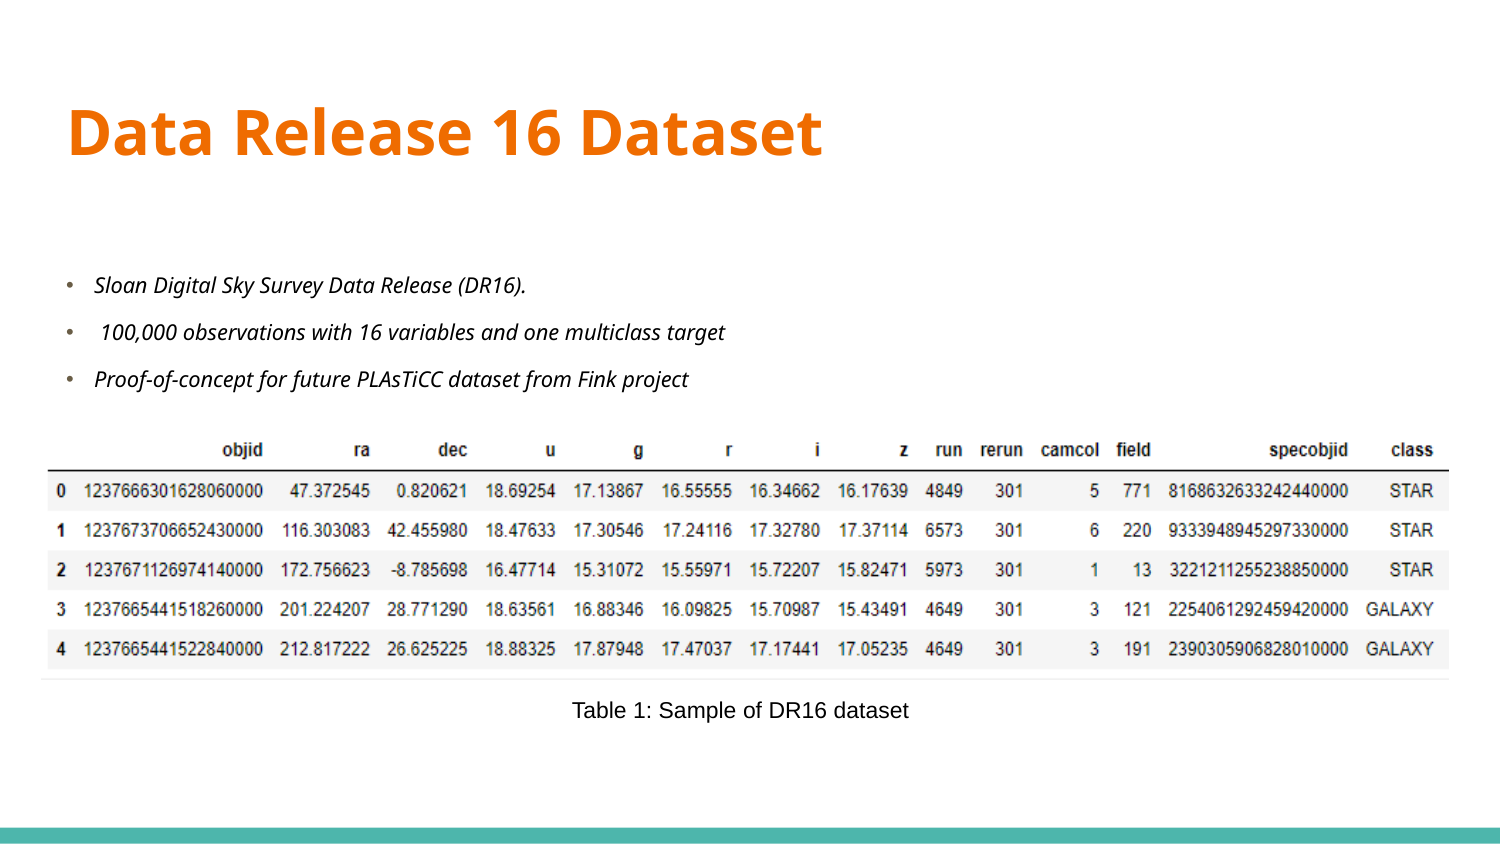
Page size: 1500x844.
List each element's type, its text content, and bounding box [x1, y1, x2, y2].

text_box Table 1: Sample of DR16 dataset [557, 688, 1092, 731]
title Data Release 16 Dataset [51, 72, 1449, 189]
picture [41, 429, 1450, 680]
list Sloan Digital Sky Survey Data Release (DR16). 100,000 observations with 16 variables and one multiclass target Proof-of-concept for future PLAsTiCC dataset from Fink project [51, 687, 1449, 750]
list Sloan Digital Sky Survey Data Release (DR16). 100,000 observations with 16 variables and one multiclass target Proof-of-concept for future PLAsTiCC dataset from Fink project [51, 207, 1449, 429]
